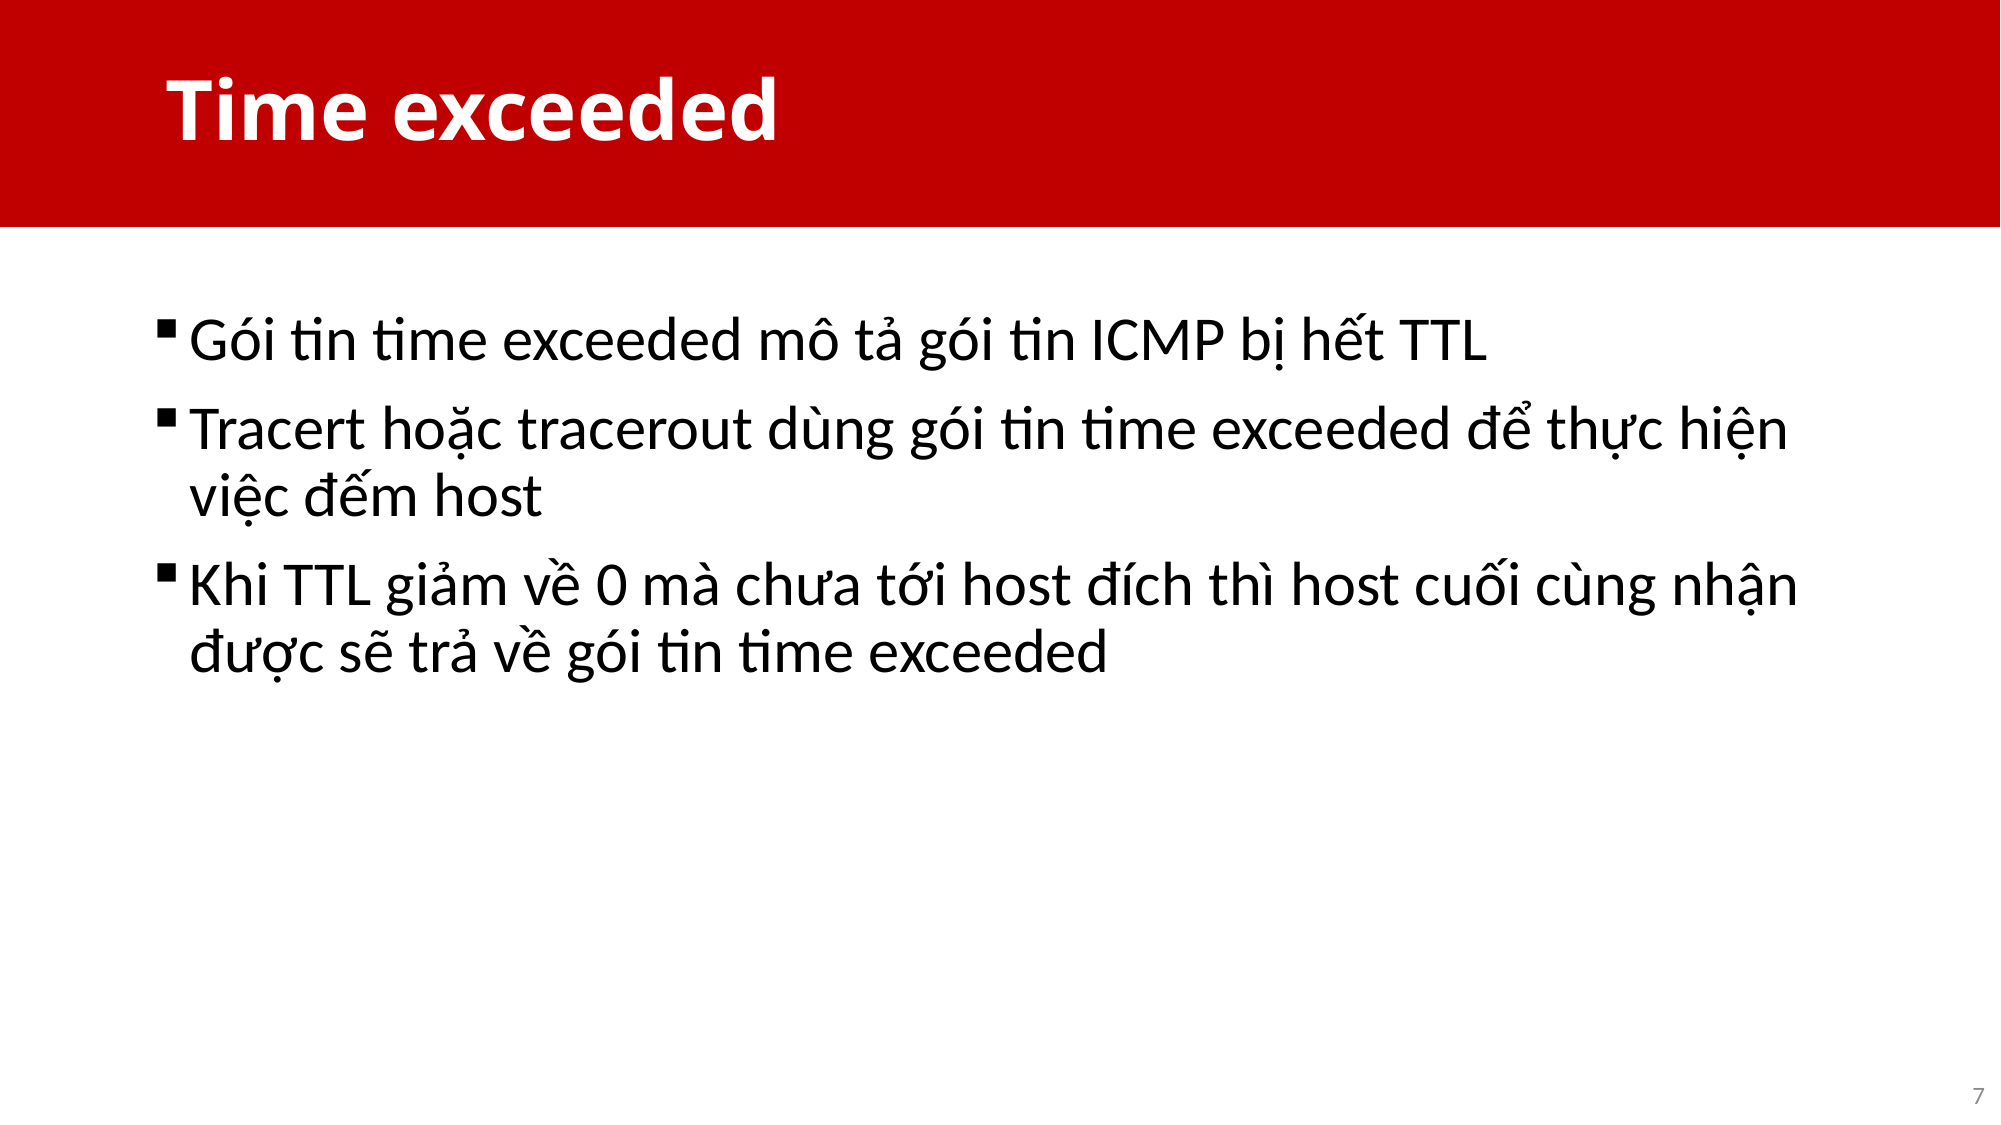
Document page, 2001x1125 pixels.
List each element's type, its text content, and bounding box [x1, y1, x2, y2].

list Gói tin time exceeded mô tả gói tin ICMP bị hết TTL Tracert hoặc tracerout dùng gói tin time exceeded để thực hiện việc đếm host Khi TTL giảm về 0 mà chưa tới host đích thì host cuối cùng nhận được sẽ trả về gói tin time exceeded [137, 299, 1863, 1014]
title Time exceeded [0, 0, 2000, 227]
slide_number 7 [1550, 1065, 2000, 1125]
